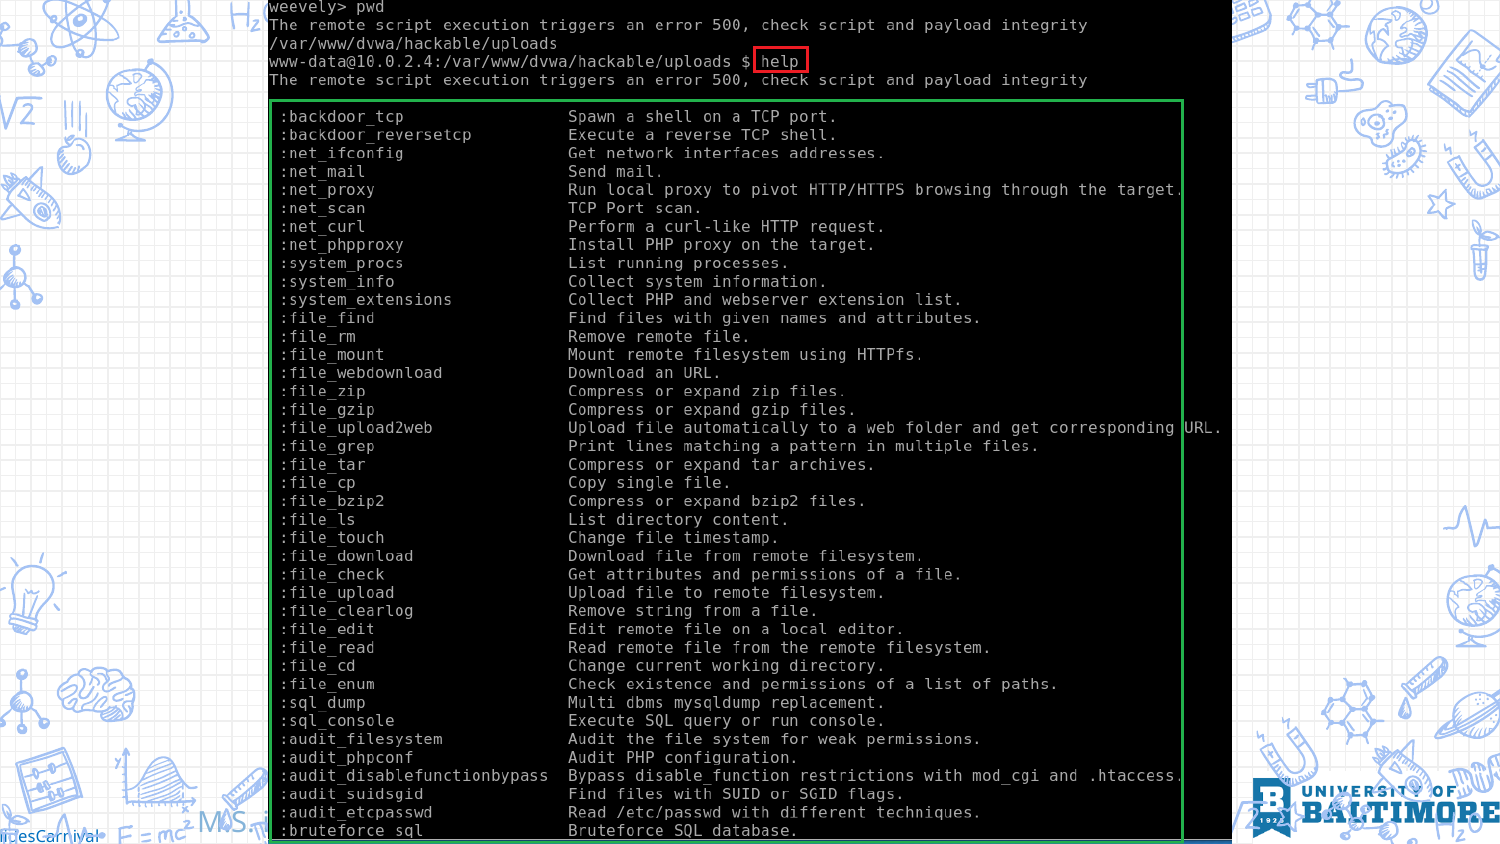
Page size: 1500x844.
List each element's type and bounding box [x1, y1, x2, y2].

picture [1283, 771, 1308, 783]
picture [1471, 771, 1479, 786]
picture [1342, 796, 1349, 806]
picture [1481, 771, 1489, 788]
picture [268, 0, 1232, 844]
picture [1381, 771, 1421, 792]
picture [1479, 779, 1483, 790]
picture [1375, 780, 1390, 791]
picture [1388, 823, 1396, 835]
picture [1405, 773, 1430, 800]
picture [1408, 786, 1417, 792]
picture [1354, 819, 1361, 827]
picture [1253, 771, 1500, 844]
